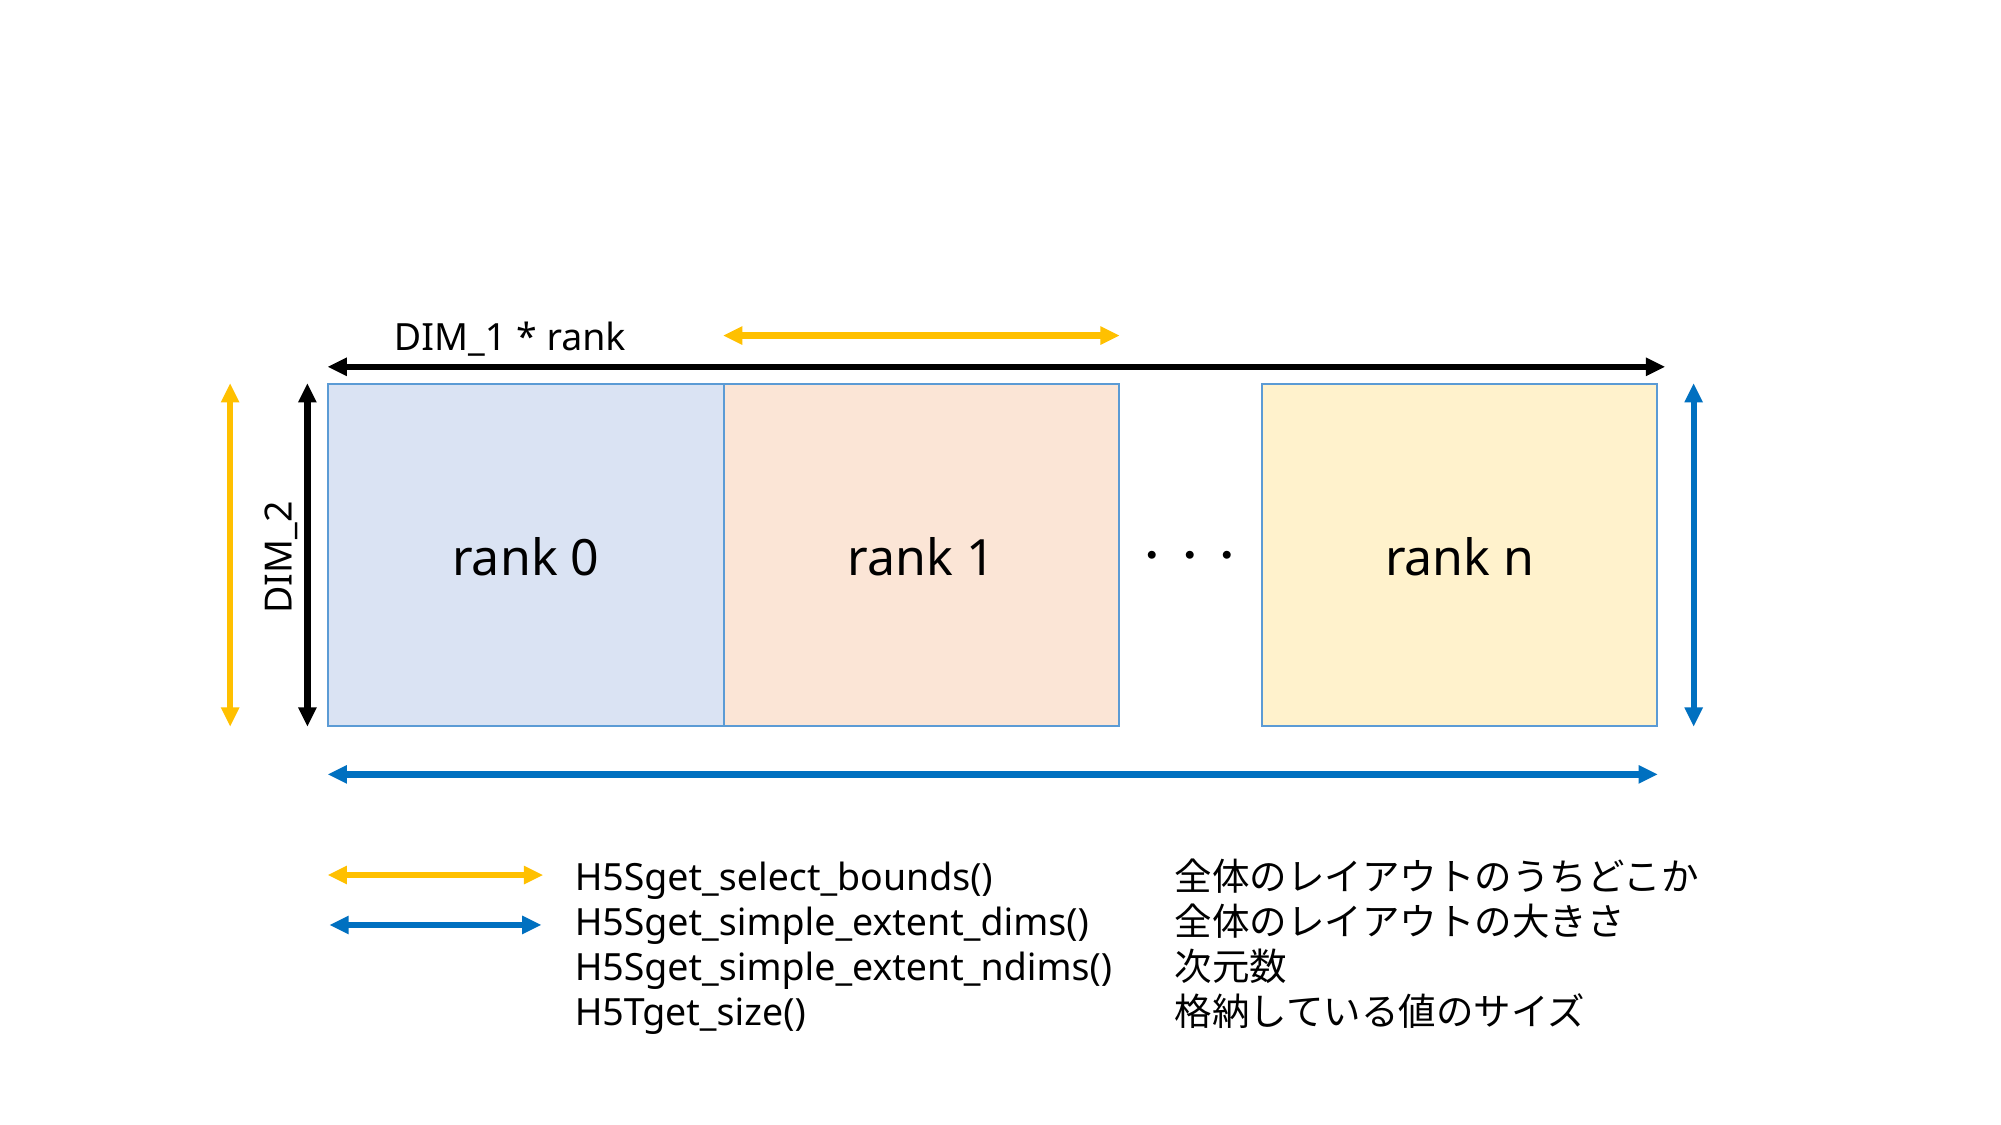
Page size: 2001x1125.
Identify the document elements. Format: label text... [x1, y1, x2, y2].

text_box rank 0 [327, 383, 723, 727]
text_box ・・・ [1119, 524, 1271, 585]
text_box rank 1 [723, 383, 1120, 727]
text_box DIM_2 [246, 481, 307, 629]
text_box rank n [1261, 383, 1658, 727]
text_box H5Sget_select_bounds() 全体のレイアウトのうちどこか H5Sget_simple_extent_dims() 全体のレイアウトの大きさ H5Sget_simple_extent_ndims() 次元数 H5Tget_size() 格納している値のサイズ [560, 845, 1789, 1041]
text_box DIM_1 * rank [379, 305, 707, 364]
